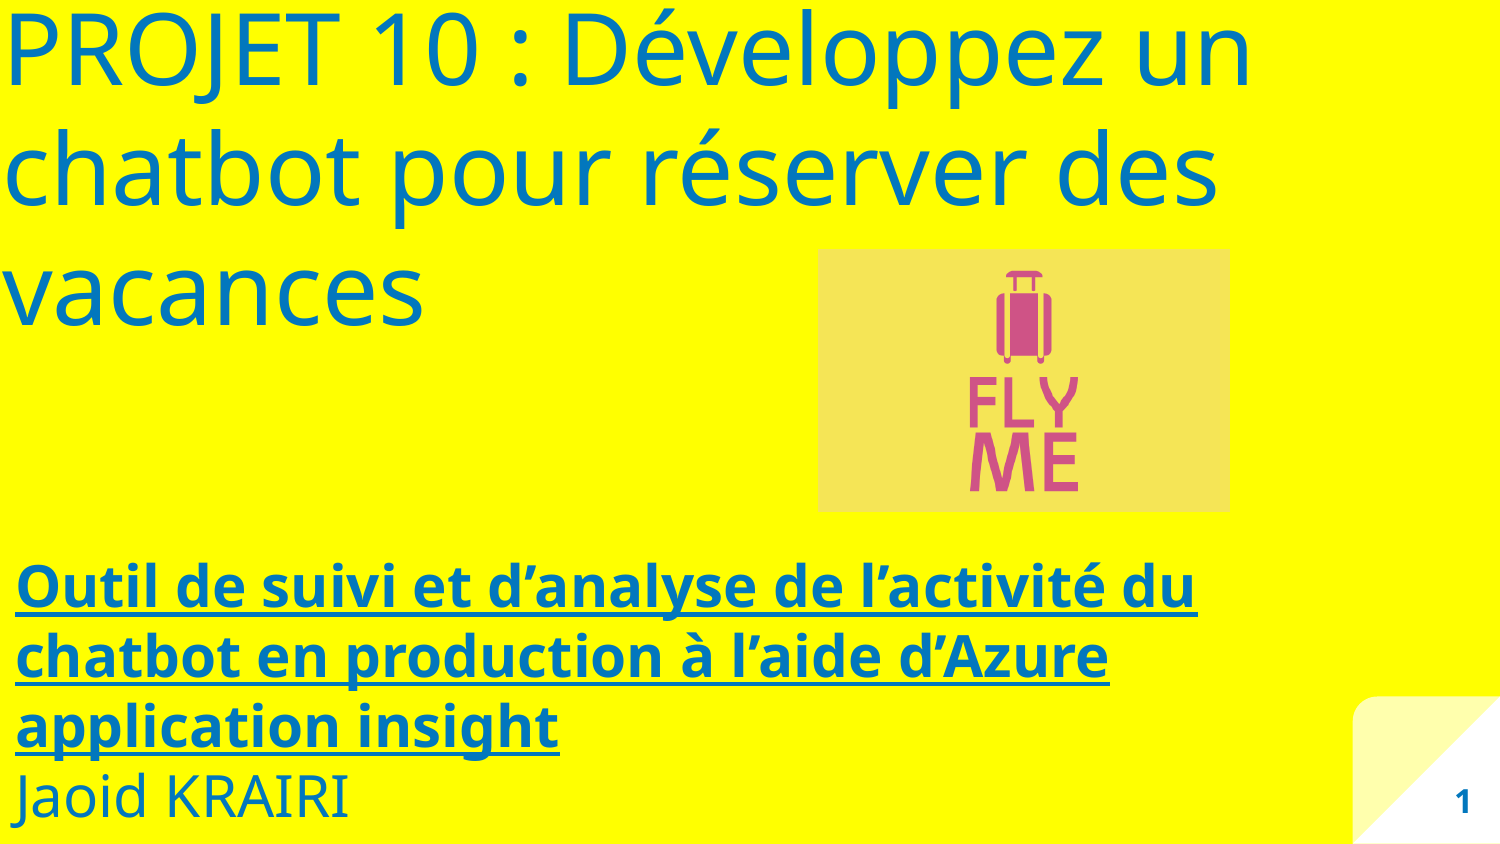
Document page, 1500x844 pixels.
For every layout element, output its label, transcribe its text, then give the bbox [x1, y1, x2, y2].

subtitle Outil de suivi et d’analyse de l’activité du chatbot en production à l’aide d’Azure application insight Jaoid KRAIRI (Juin 2022) [0, 534, 1349, 606]
picture [817, 249, 1230, 512]
slide_number 1 [1398, 770, 1489, 835]
title PROJET 10 : Développez un chatbot pour réserver des vacances [0, 207, 1337, 361]
